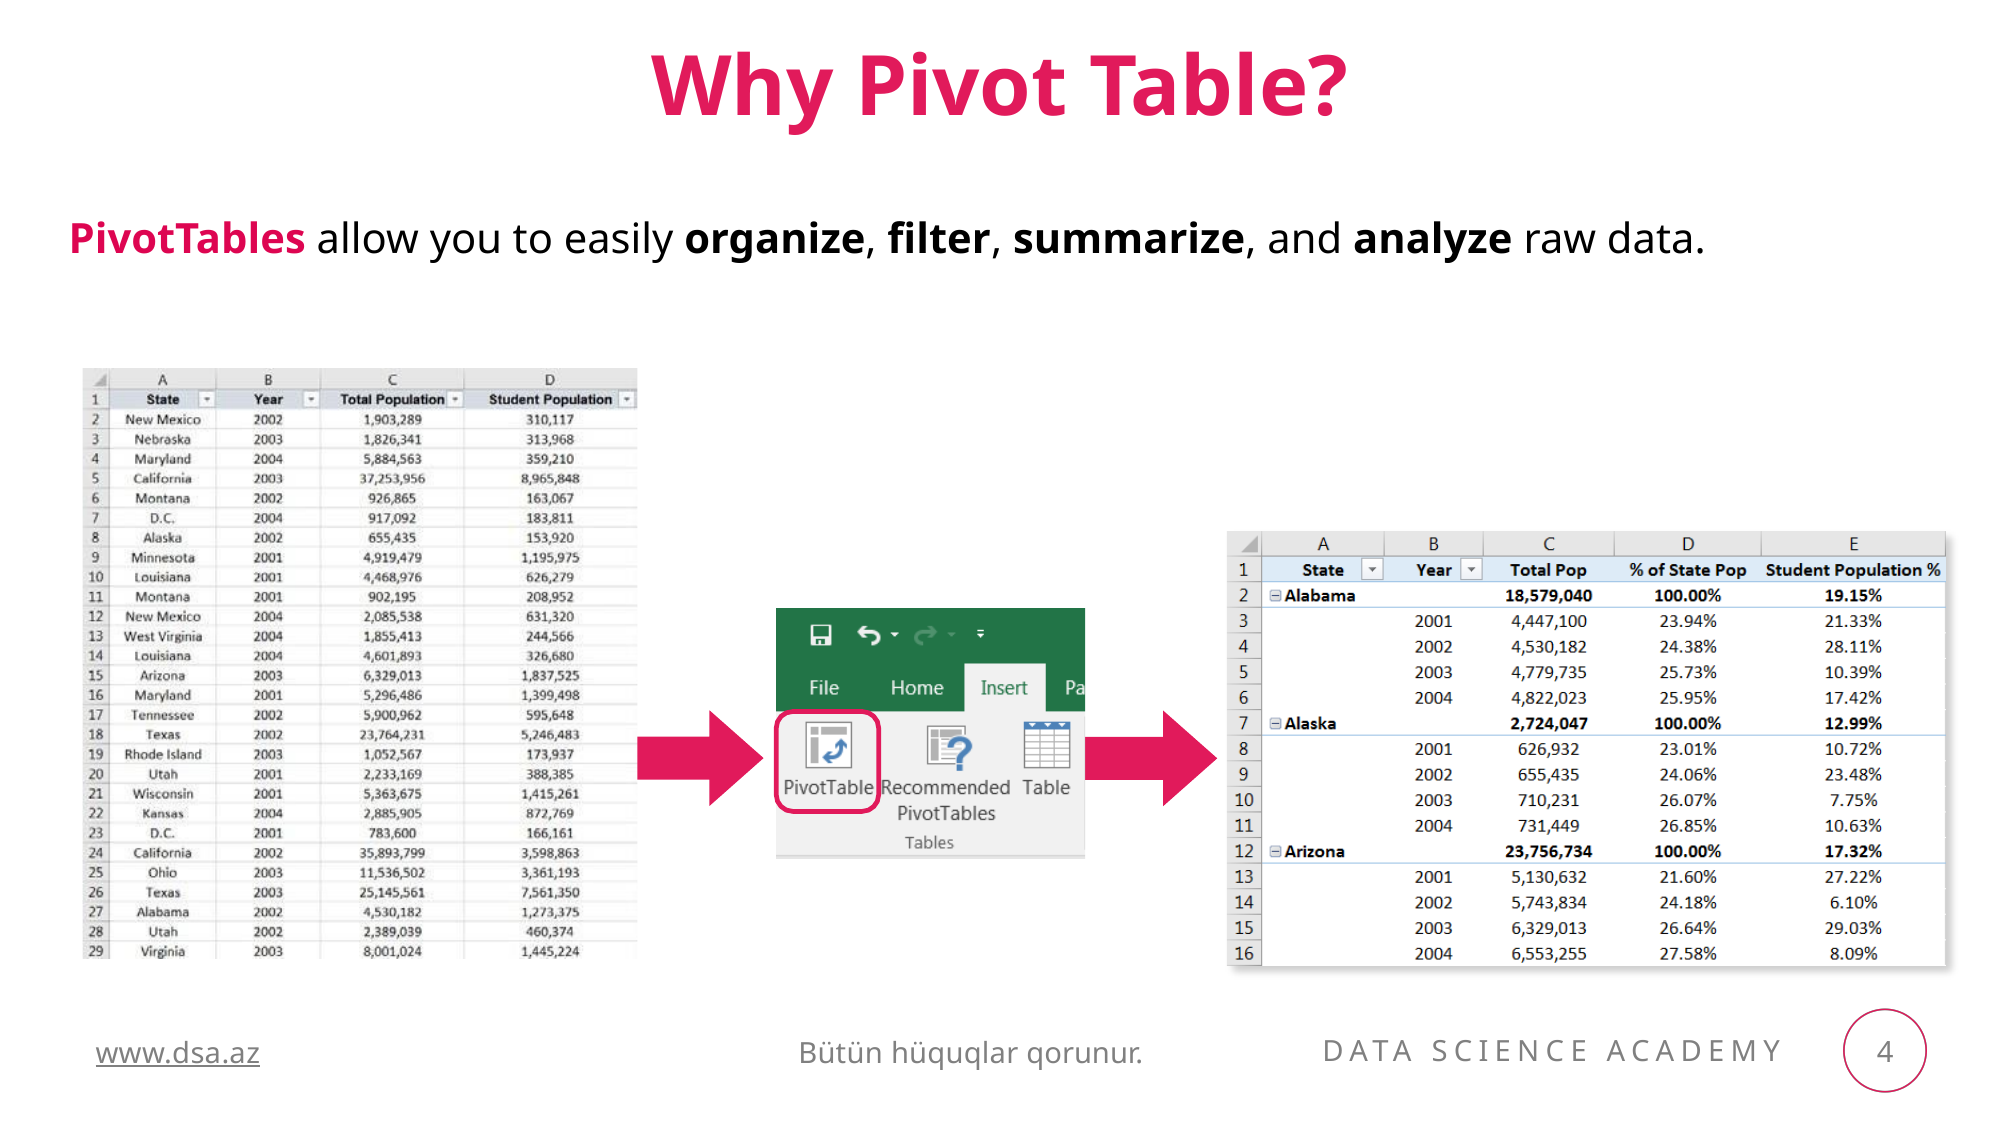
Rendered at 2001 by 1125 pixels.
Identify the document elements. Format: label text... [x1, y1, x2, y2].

text_box Why Pivot Table? [0, 25, 2000, 153]
text_box PivotTables allow you to easily organize, filter, summarize, and analyze raw data. [54, 204, 1773, 270]
picture [1806, 1006, 1964, 1095]
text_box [1225, 529, 1960, 980]
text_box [776, 608, 1218, 859]
text_box www.dsa.az Bütün hüquqlar qorunur. [80, 1011, 1218, 1082]
text_box DATA SCIENCE ACADEMY [1273, 1025, 1806, 1075]
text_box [82, 368, 764, 959]
